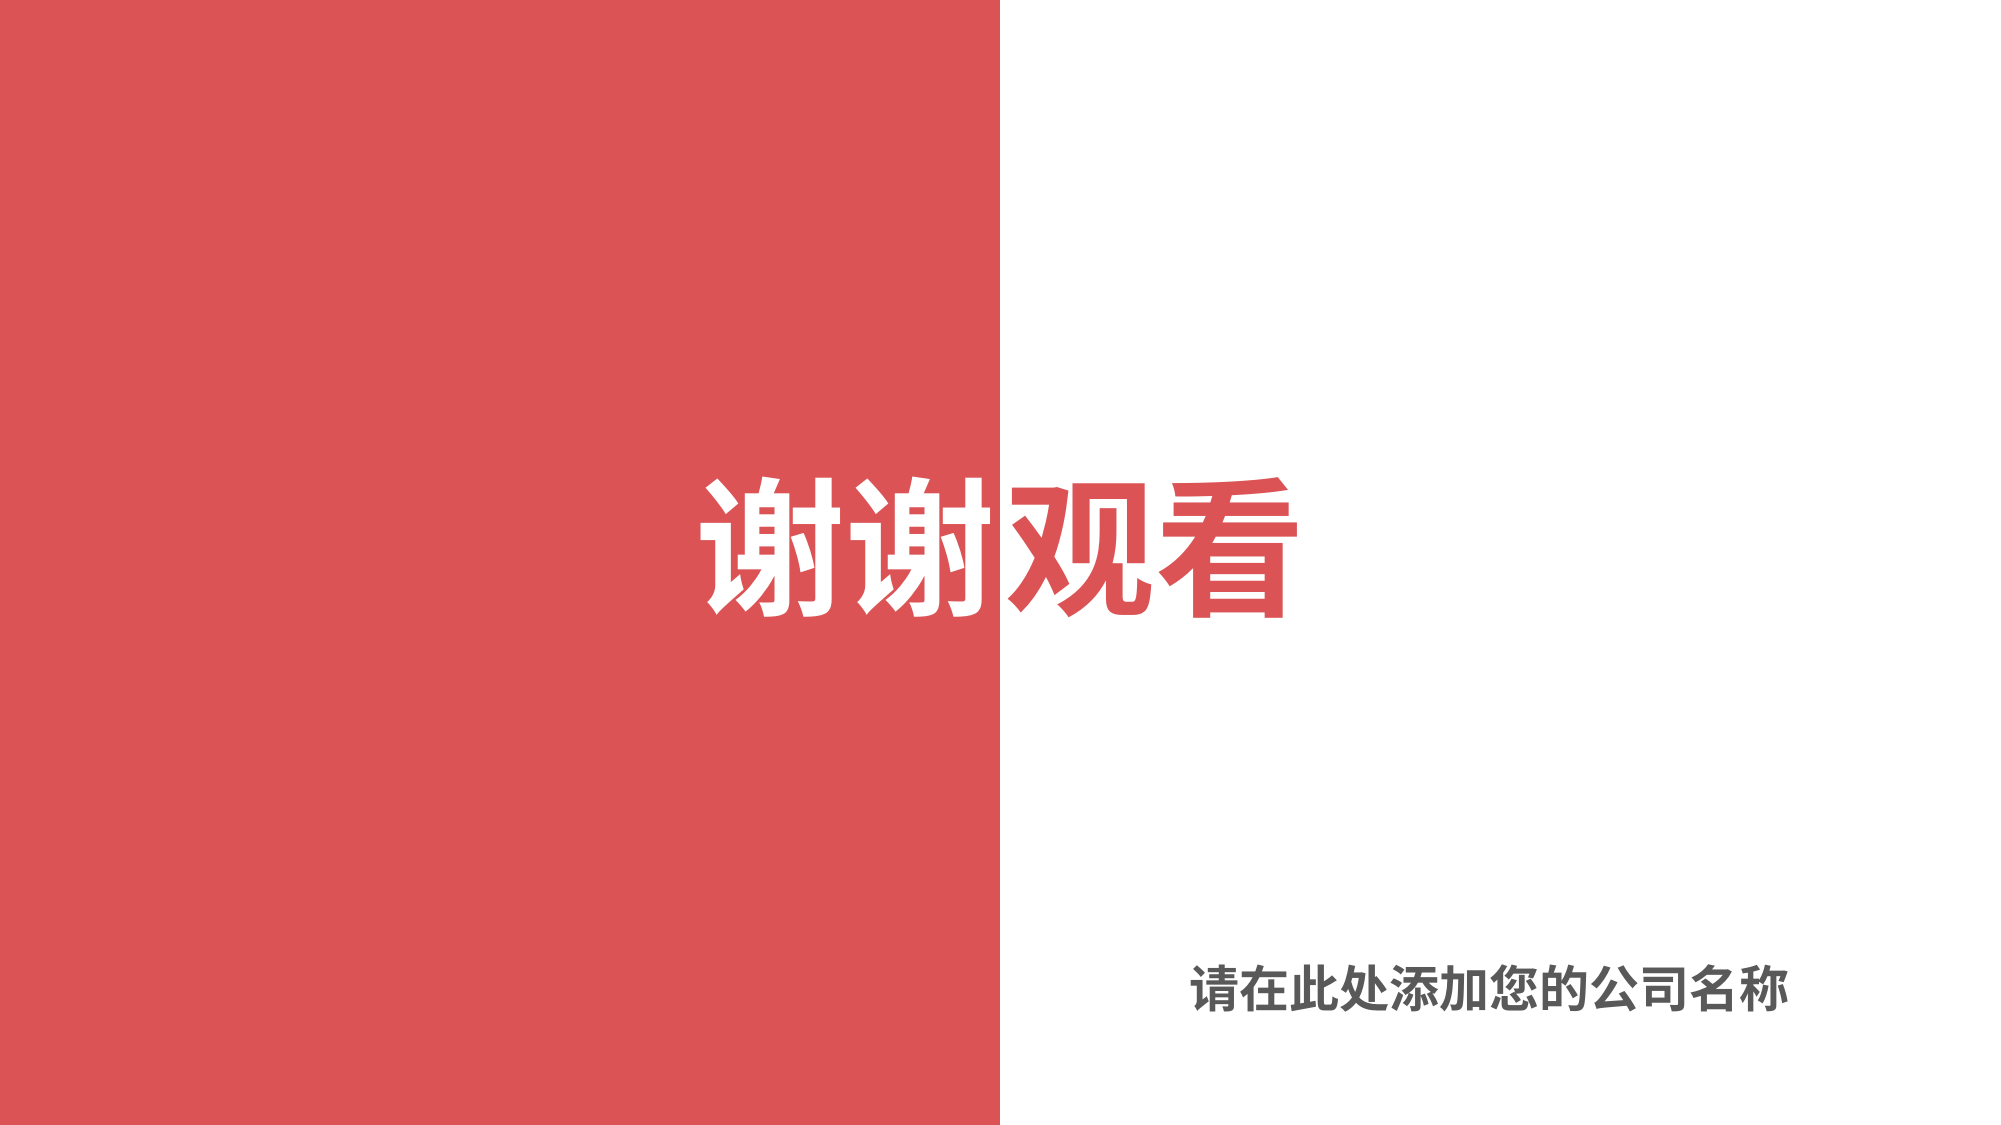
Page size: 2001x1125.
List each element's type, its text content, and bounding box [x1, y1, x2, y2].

text_box 谢谢 [680, 447, 990, 643]
text_box 请在此处添加您的公司名称 [1175, 949, 1821, 1025]
text_box 观看 [990, 447, 1341, 643]
text_box [0, 0, 1001, 1125]
